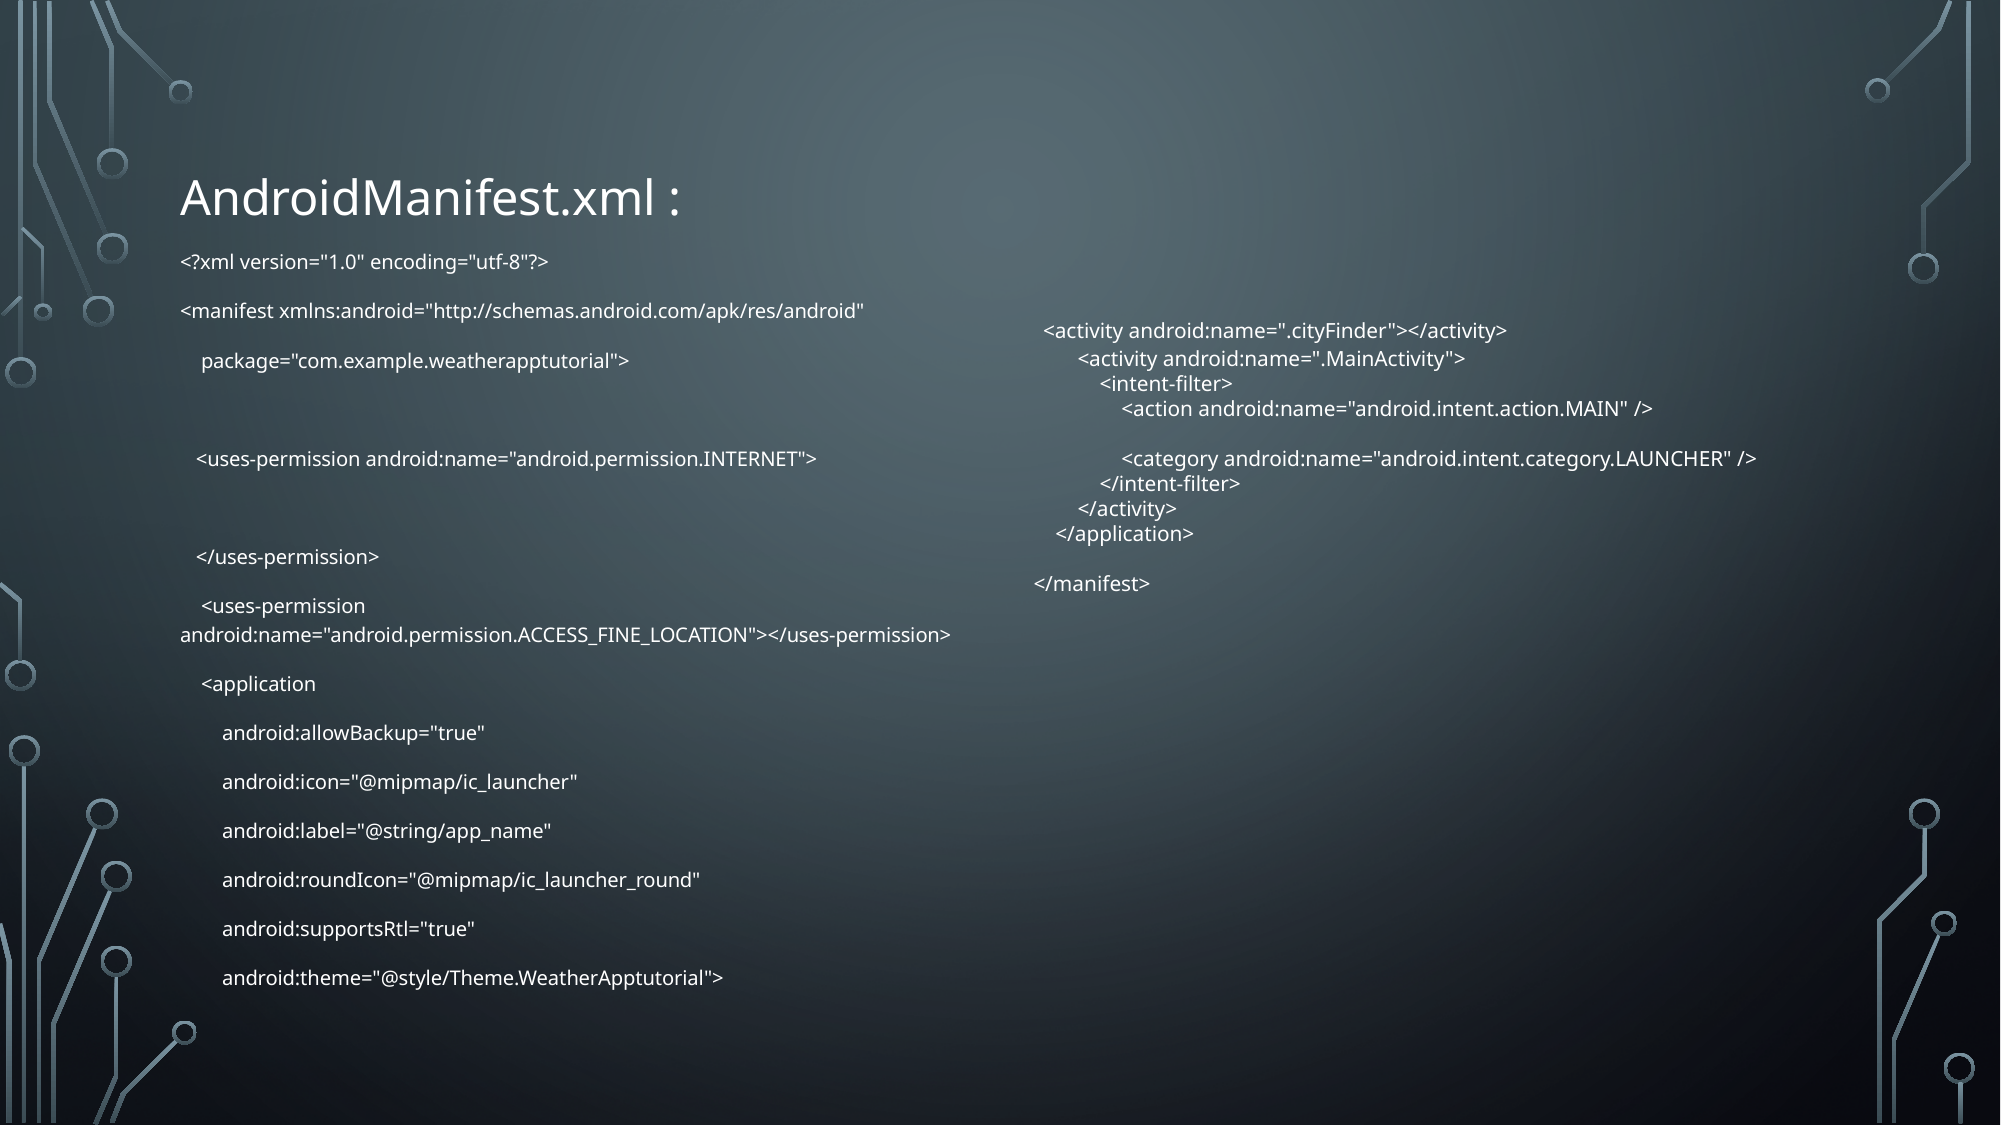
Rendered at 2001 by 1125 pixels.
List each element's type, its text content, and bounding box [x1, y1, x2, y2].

list AndroidManifest.xml : <?xml version="1.0" encoding="utf-8"?> <manifest xmlns:android="http://schemas.android.com/apk/res/android" package="com.example.weatherapptutorial"> <uses-permission android:name="android.permission.INTERNET"> </uses-permission> <uses-permission android:name="android.permission.ACCESS_FINE_LOCATION"></uses-permission> <application android:allowBackup="true" android:icon="@mipmap/ic_launcher" android:label="@string/app_name" android:roundIcon="@mipmap/ic_launcher_round" android:supportsRtl="true" android:theme="@style/Theme.WeatherApptutorial"> [165, 147, 1033, 1004]
text_box <activity android:name=".cityFinder"></activity> <activity android:name=".MainActivity"> <intent-filter> <action android:name="android.intent.action.MAIN" /> <category android:name="android.intent.category.LAUNCHER" /> </intent-filter> </activity> </application> </manifest> [1018, 293, 1997, 604]
